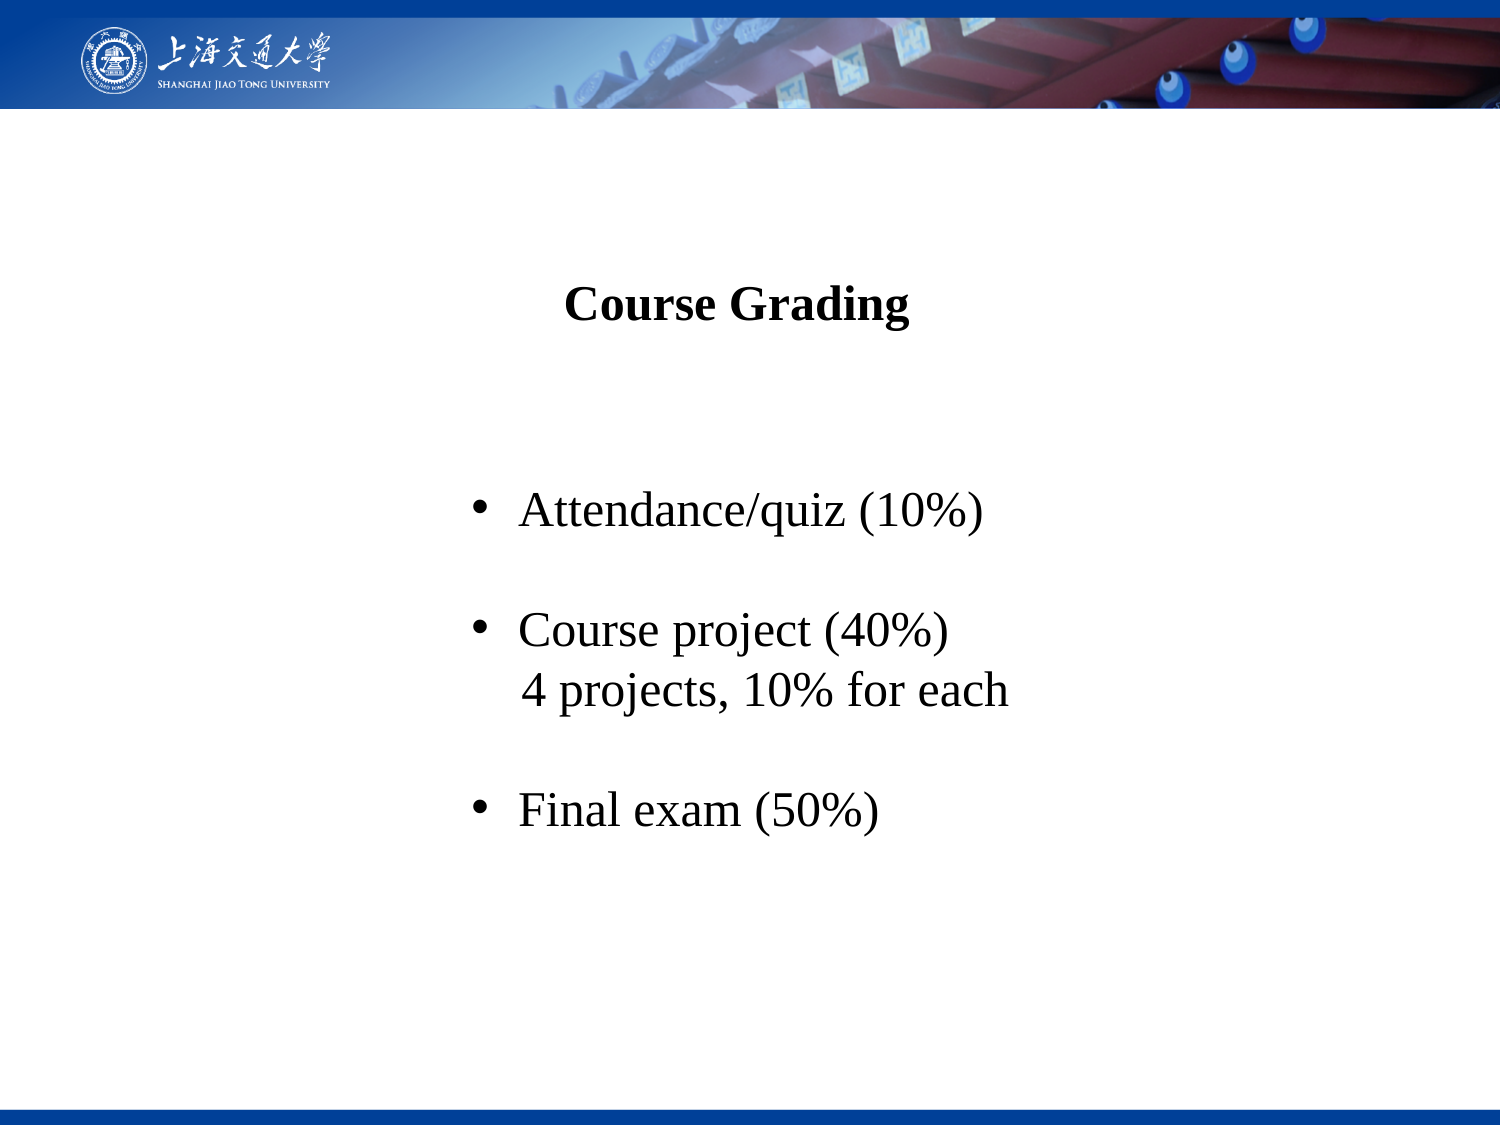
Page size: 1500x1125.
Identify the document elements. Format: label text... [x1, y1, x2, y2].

picture [0, 18, 1500, 109]
text_box Attendance/quiz (10%) Course project (40%) 4 projects, 10% for each Final exam (50%) [456, 469, 1044, 844]
text_box Course Grading [548, 251, 951, 318]
